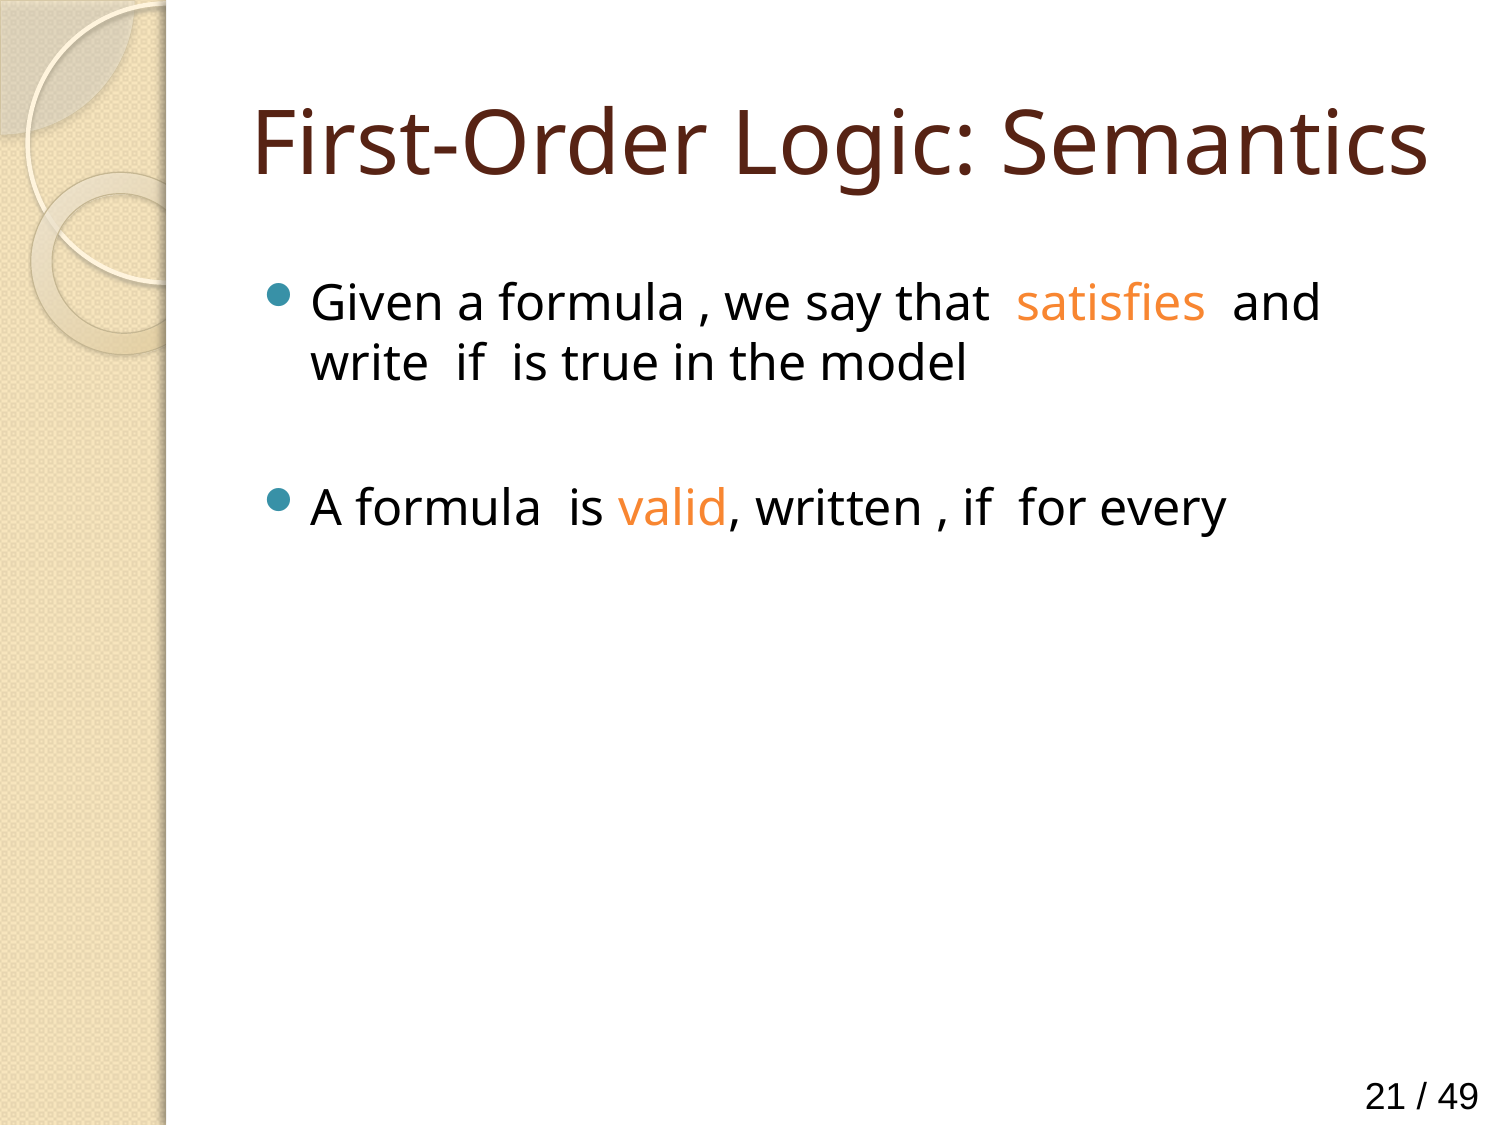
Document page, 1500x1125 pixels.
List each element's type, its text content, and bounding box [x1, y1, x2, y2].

title First-Order Logic: Semantics [235, 45, 1466, 233]
